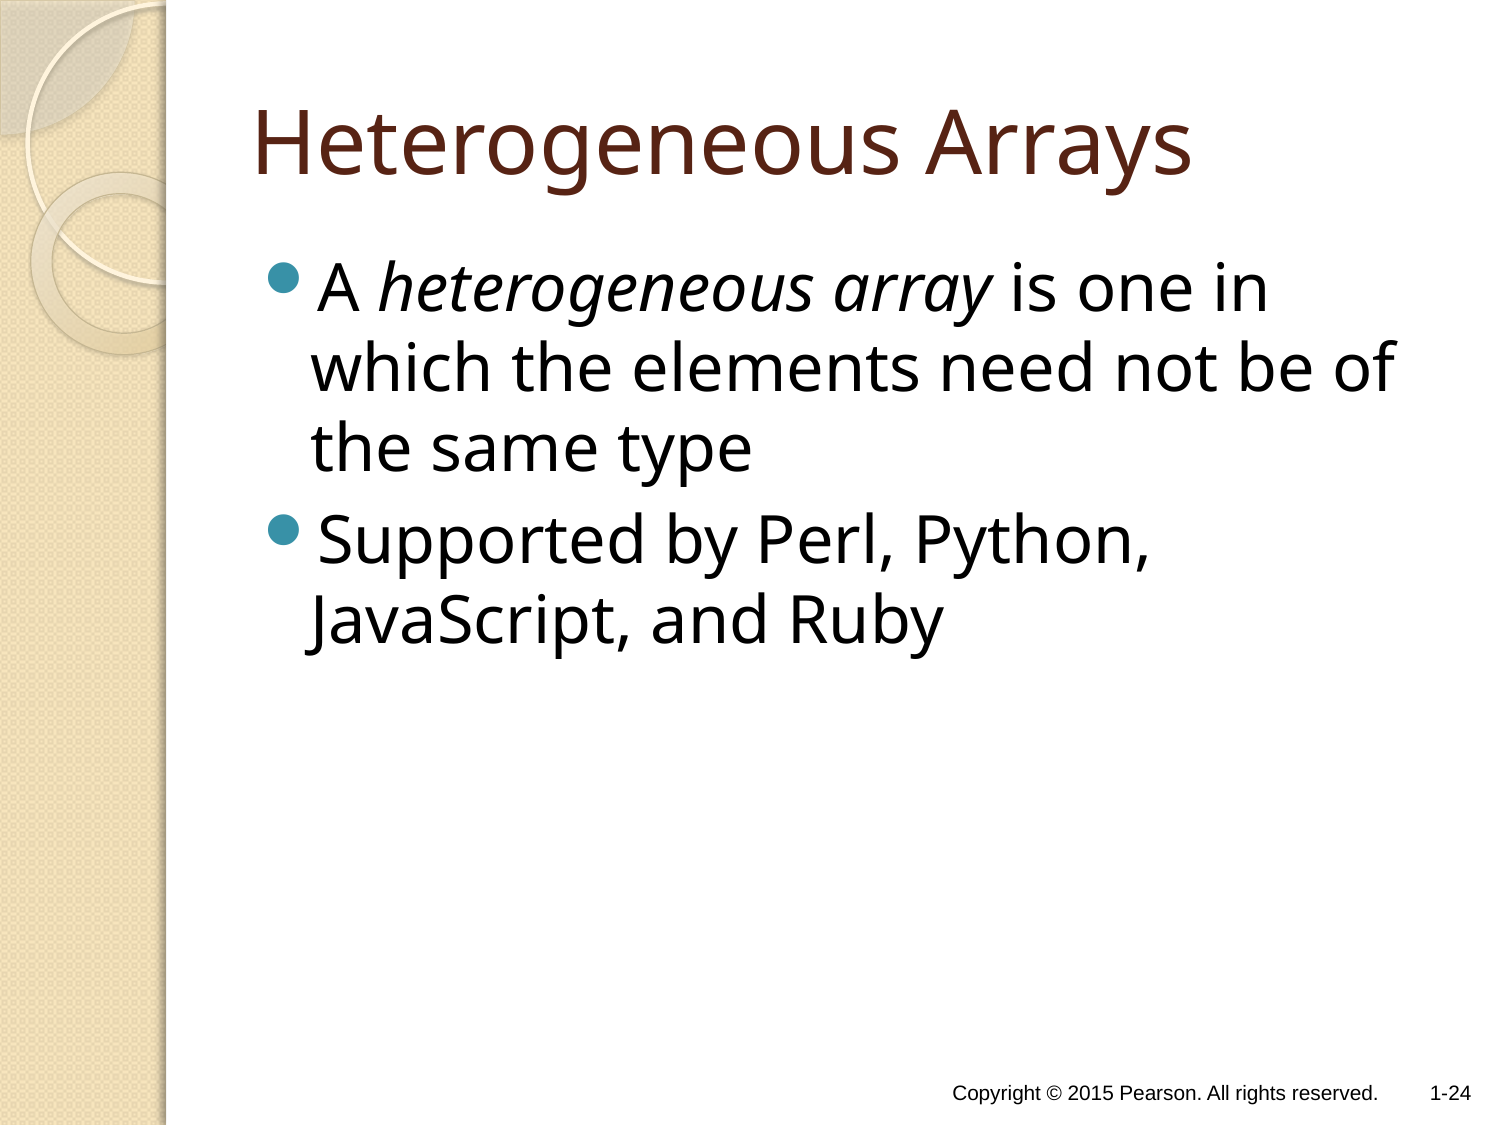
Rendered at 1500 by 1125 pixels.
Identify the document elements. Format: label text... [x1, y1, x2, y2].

footer Copyright © 2015 Pearson. All rights reserved. [937, 1034, 1413, 1113]
slide_number 1-24 [1413, 1034, 1488, 1113]
list A heterogeneous array is one in which the elements need not be of the same type Supported by Perl, Python, JavaScript, and Ruby [235, 237, 1466, 1025]
title Heterogeneous Arrays [235, 45, 1466, 233]
